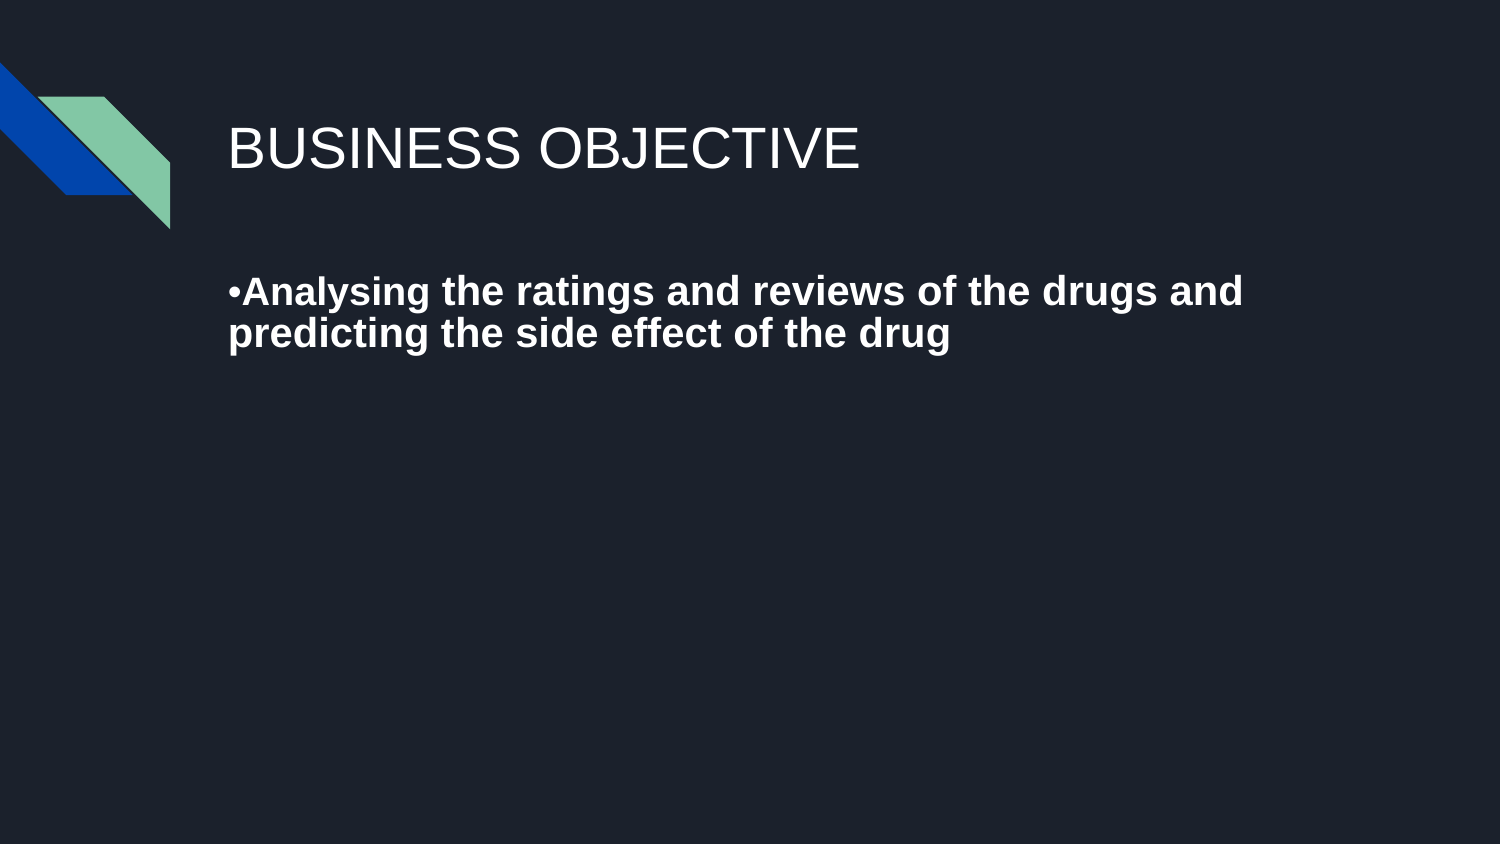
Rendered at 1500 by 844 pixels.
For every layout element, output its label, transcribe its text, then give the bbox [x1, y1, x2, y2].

title BUSINESS OBJECTIVE [212, 107, 1368, 257]
list •Analysing the ratings and reviews of the drugs and predicting the side effect of the drug [212, 257, 1368, 735]
